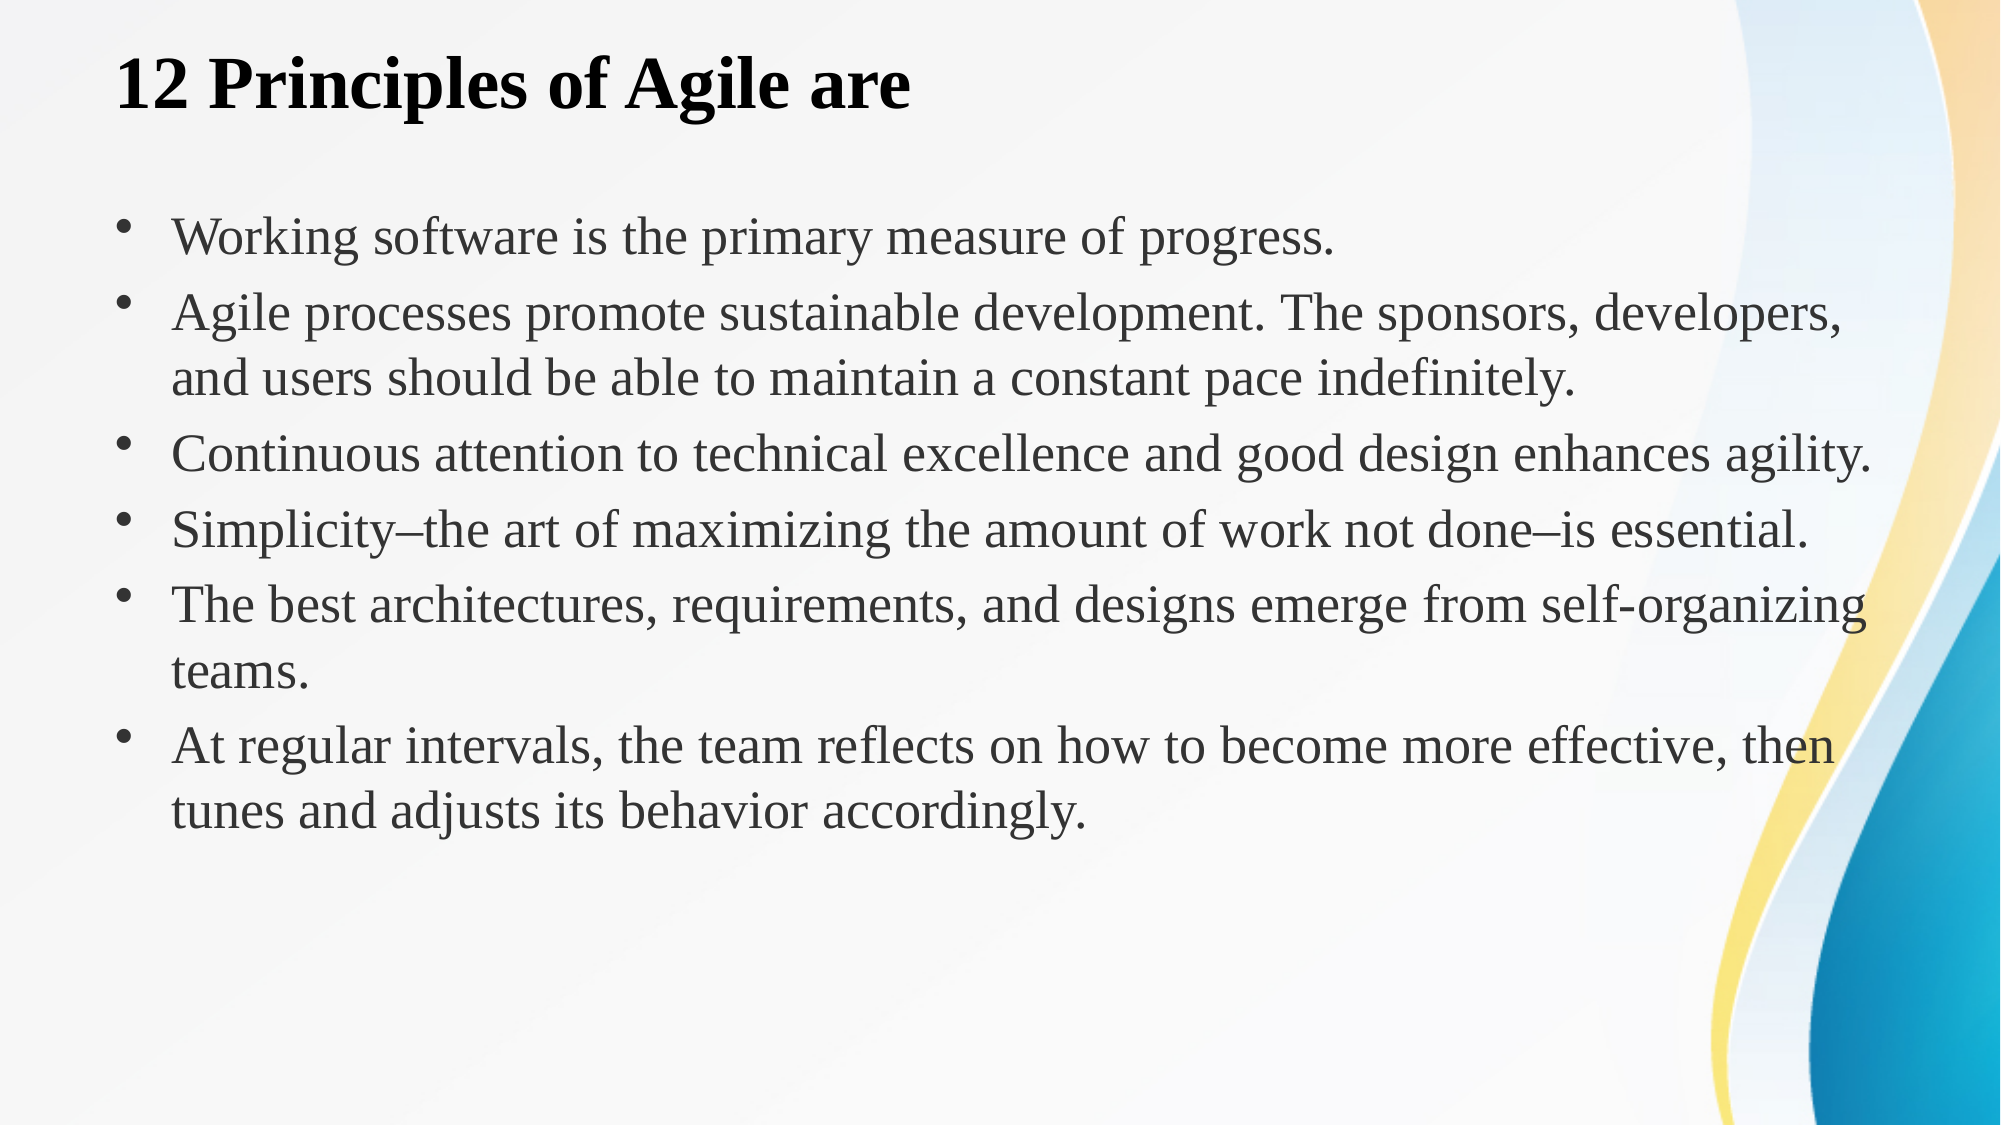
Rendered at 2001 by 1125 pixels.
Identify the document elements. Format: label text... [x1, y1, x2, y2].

picture [0, 0, 2001, 1125]
list Working software is the primary measure of progress. Agile processes promote sustainable development. The sponsors, developers, and users should be able to maintain a constant pace indefinitely. Continuous attention to technical excellence and good design enhances agility. Simplicity–the art of maximizing the amount of work not done–is essential. The best architectures, requirements, and designs emerge from self-organizing teams. At regular intervals, the team reflects on how to become more effective, then tunes and adjusts its behavior accordingly. [99, 192, 1901, 1006]
title 12 Principles of Agile are [99, 30, 1901, 127]
